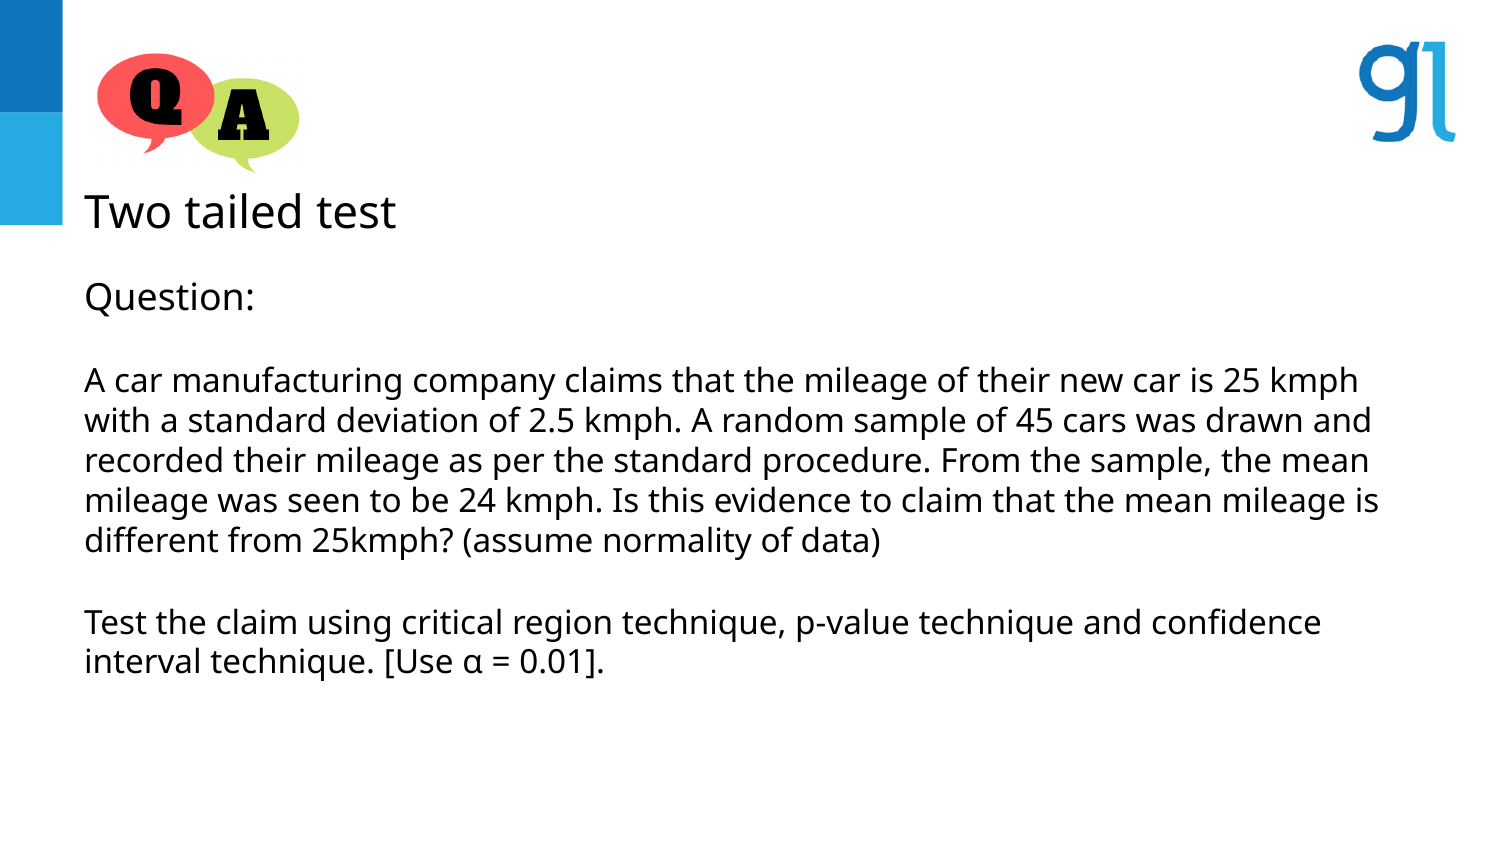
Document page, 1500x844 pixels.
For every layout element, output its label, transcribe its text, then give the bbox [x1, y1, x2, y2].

picture [1331, 17, 1482, 167]
picture [91, 48, 307, 159]
list Question: A car manufacturing company claims that the mileage of their new car is 25 kmph with a standard deviation of 2.5 kmph. A random sample of 45 cars was drawn and recorded their mileage as per the standard procedure. From the sample, the mean mileage was seen to be 24 kmph. Is this evidence to claim that the mean mileage is different from 25kmph? (assume normality of data) Test the claim using critical region technique, p-value technique and confidence interval technique. [Use α = 0.01]. [69, 257, 1448, 741]
subtitle Two tailed test [69, 159, 946, 225]
